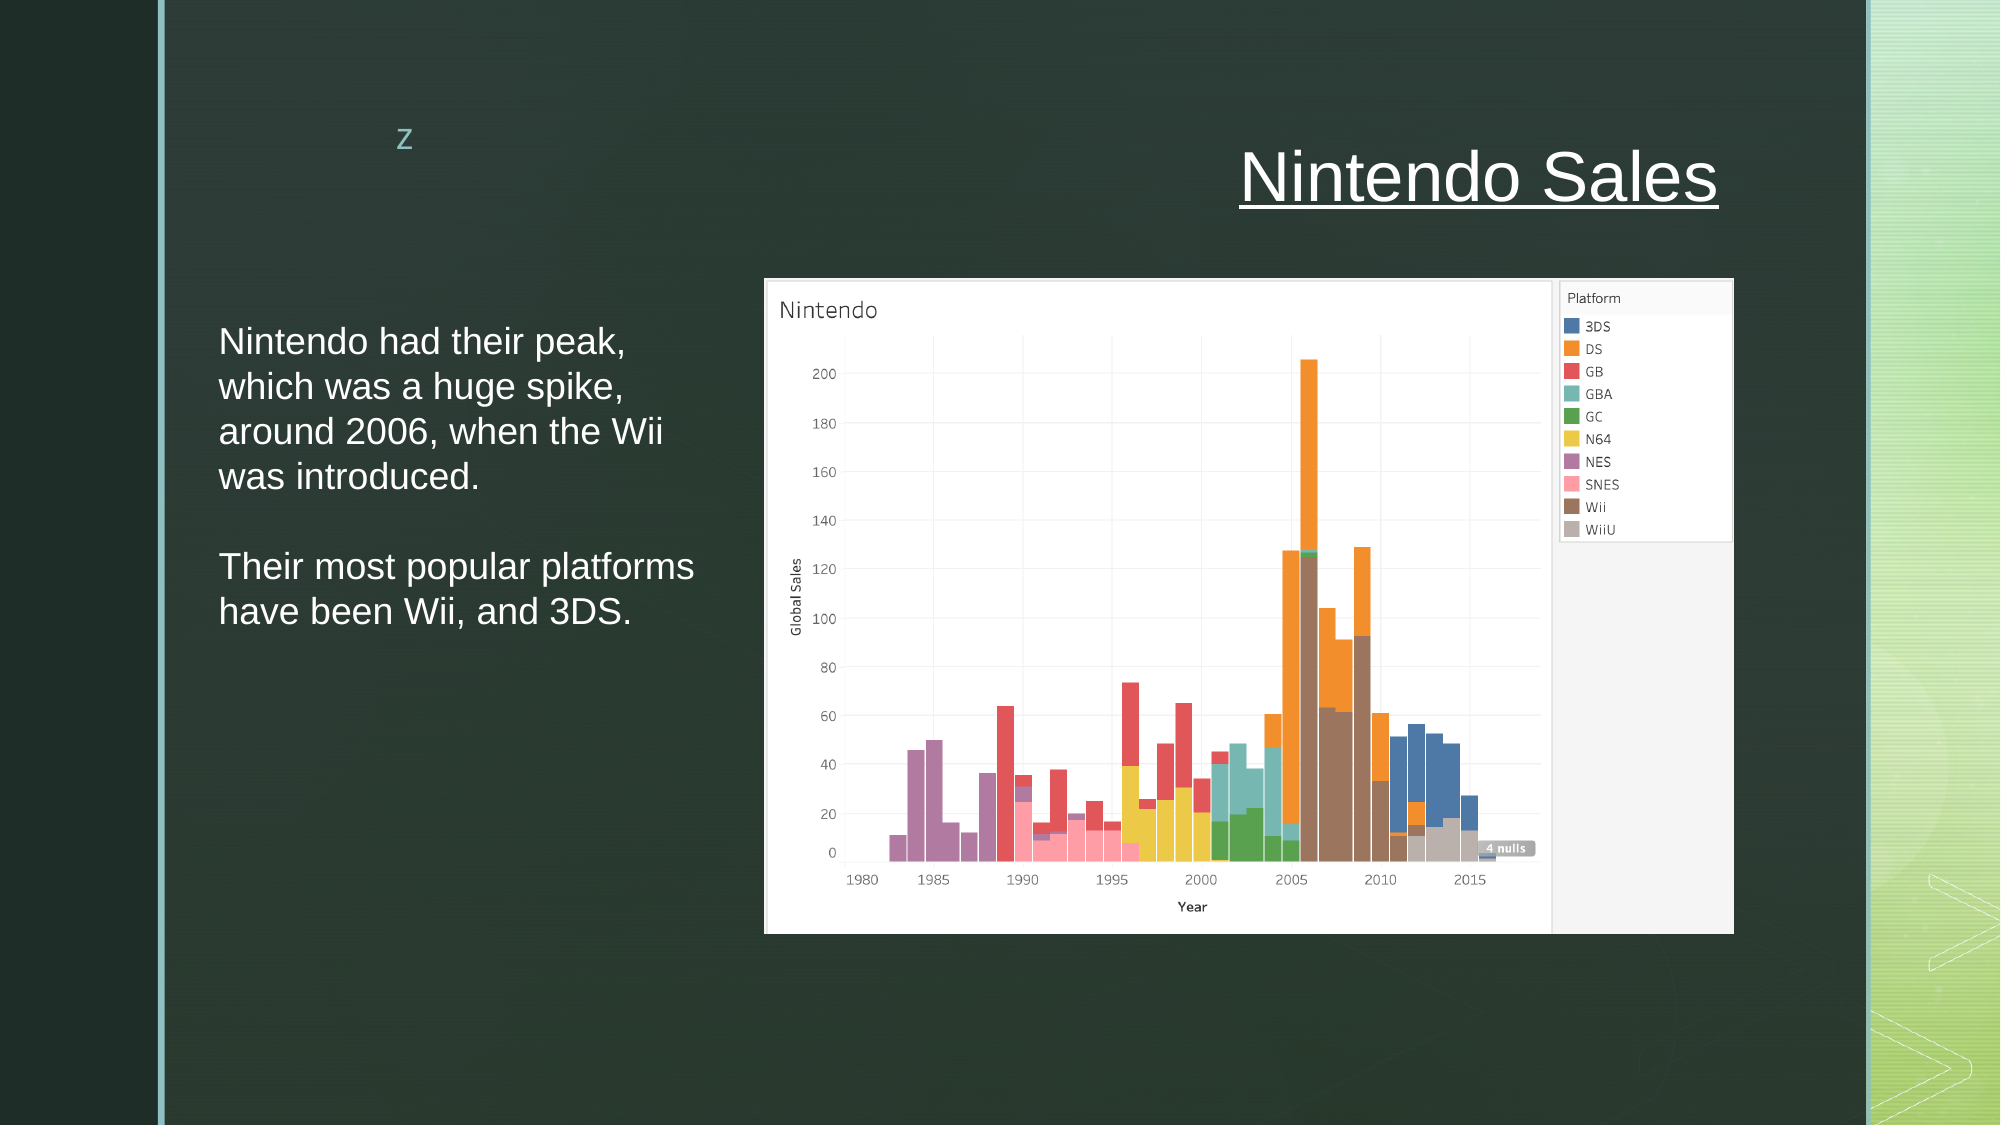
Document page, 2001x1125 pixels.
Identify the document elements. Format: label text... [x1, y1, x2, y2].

picture [1871, 0, 2001, 1125]
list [764, 277, 1735, 935]
title Nintendo Sales [428, 132, 1734, 310]
text_box Nintendo had their peak, which was a huge spike, around 2006, when the Wii was introduced. Their most popular platforms have been Wii, and 3DS. [203, 309, 736, 639]
